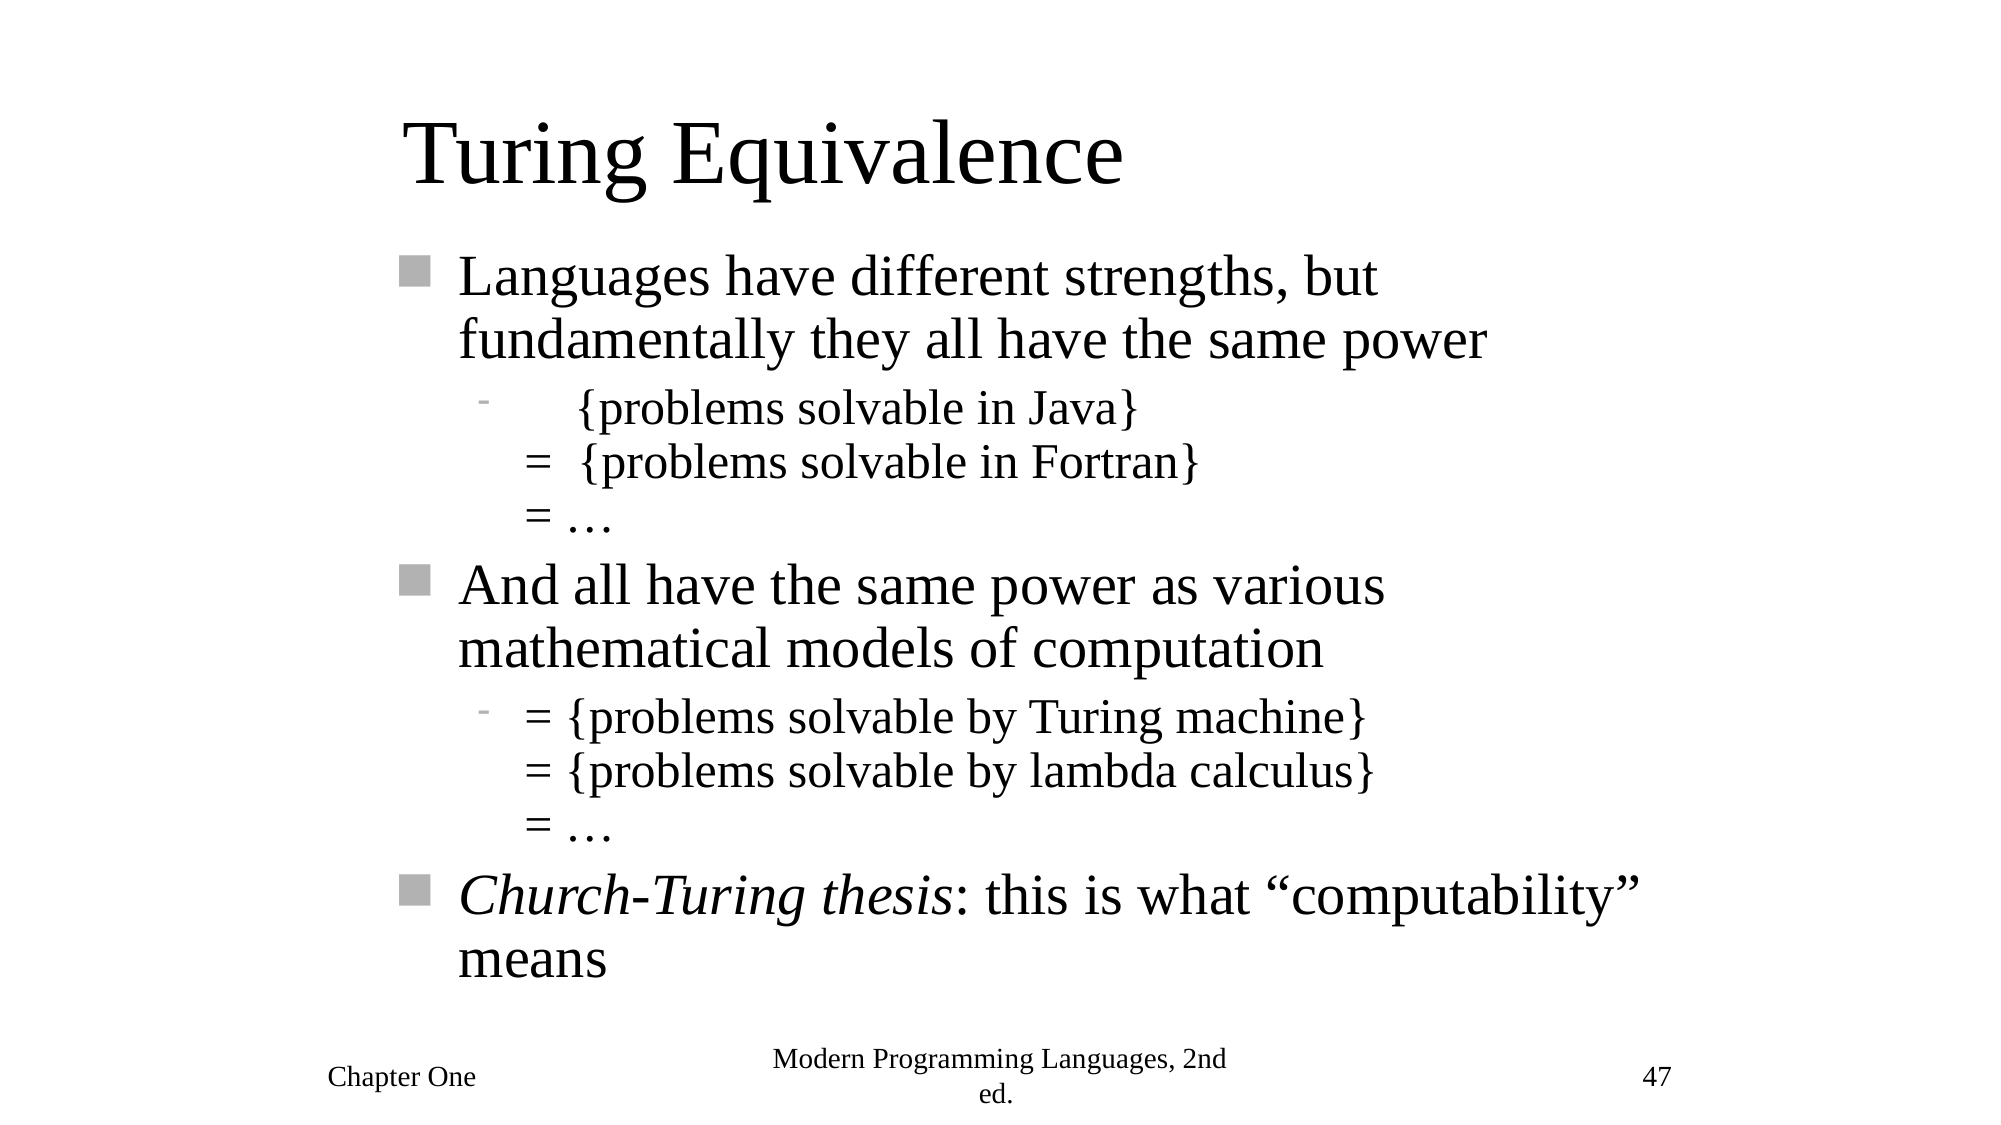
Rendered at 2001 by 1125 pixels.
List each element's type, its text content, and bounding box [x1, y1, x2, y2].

text_box Languages have different strengths, but fundamentally they all have the same power {problems solvable in Java} = {problems solvable in Fortran} = … And all have the same power as various mathematical models of computation = {problems solvable by Turing machine} = {problems solvable by lambda calculus} = … Church-Turing thesis: this is what “computability” means [387, 237, 1663, 1025]
text_box Turing Equivalence [387, 56, 1663, 237]
text_box Modern Programming Languages, 2nd ed. [749, 1037, 1250, 1113]
text_box 47 [1374, 1037, 1688, 1113]
text_box Chapter One [312, 1037, 650, 1113]
